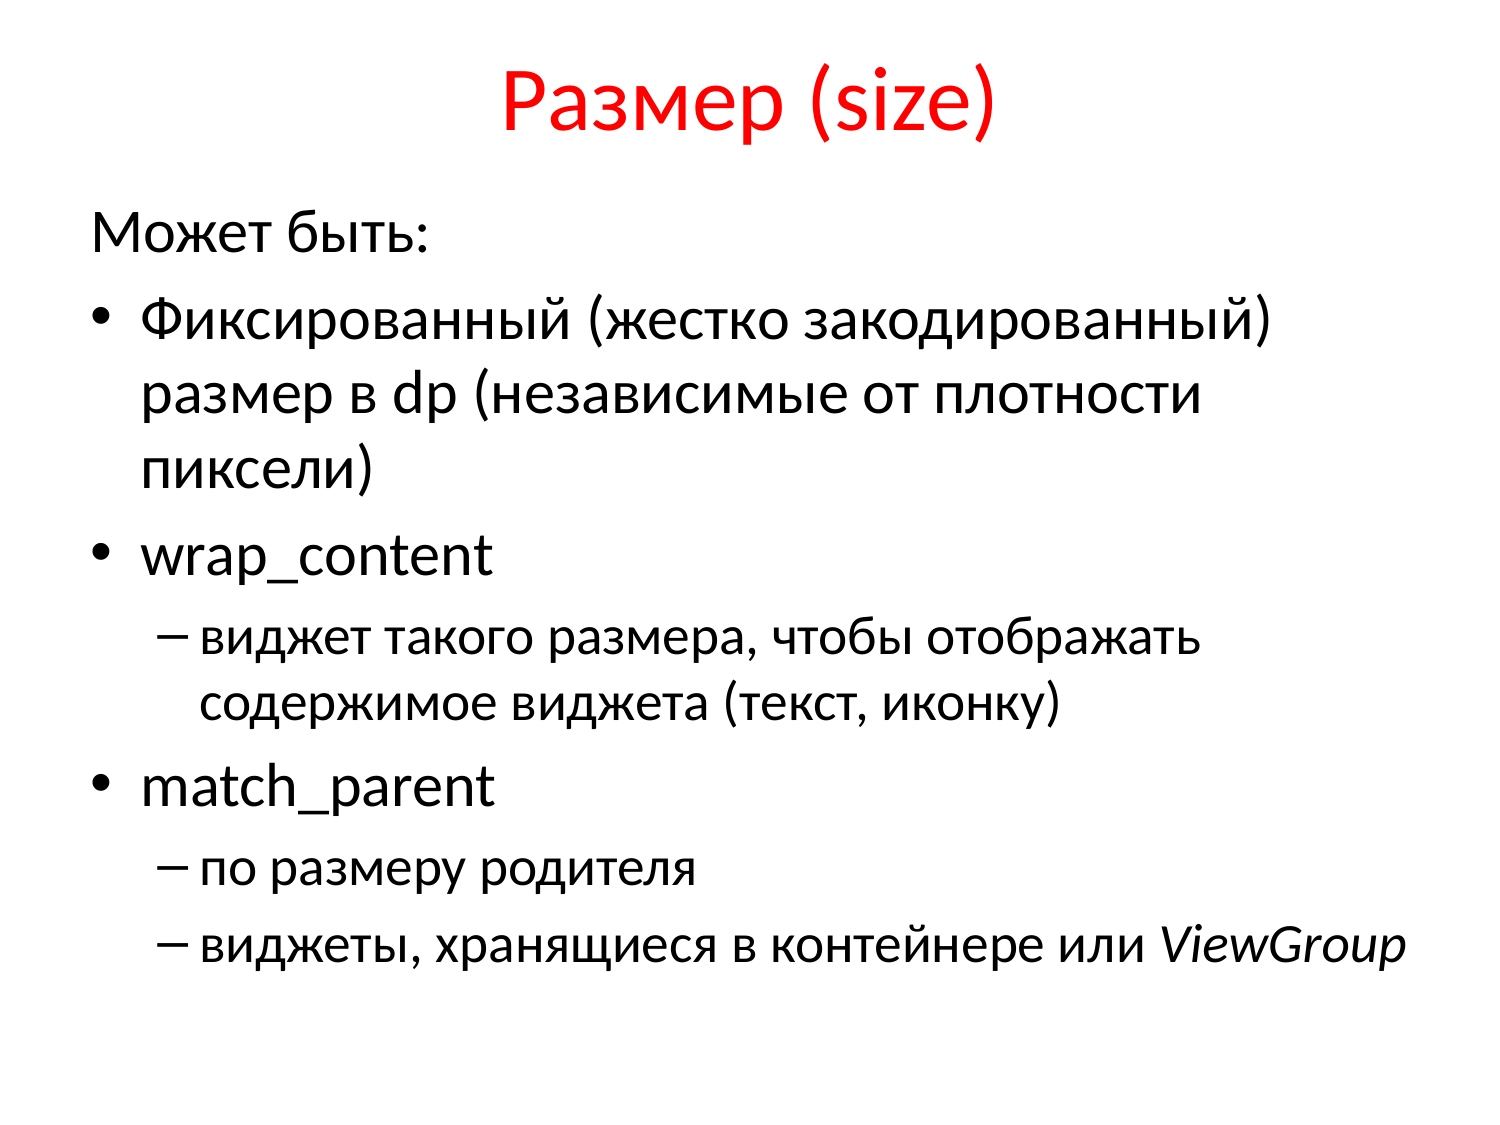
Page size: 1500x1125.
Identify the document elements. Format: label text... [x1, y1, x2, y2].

list Может быть: Фиксированный (жестко закодированный) размер в dp (независимые от плотности пиксели) wrap_content виджет такого размера, чтобы отображать содержимое виджета (текст, иконку) match_parent по размеру родителя виджеты, хранящиеся в контейнере или ViewGroup [75, 182, 1425, 1038]
title Размер (size) [75, 0, 1425, 182]
